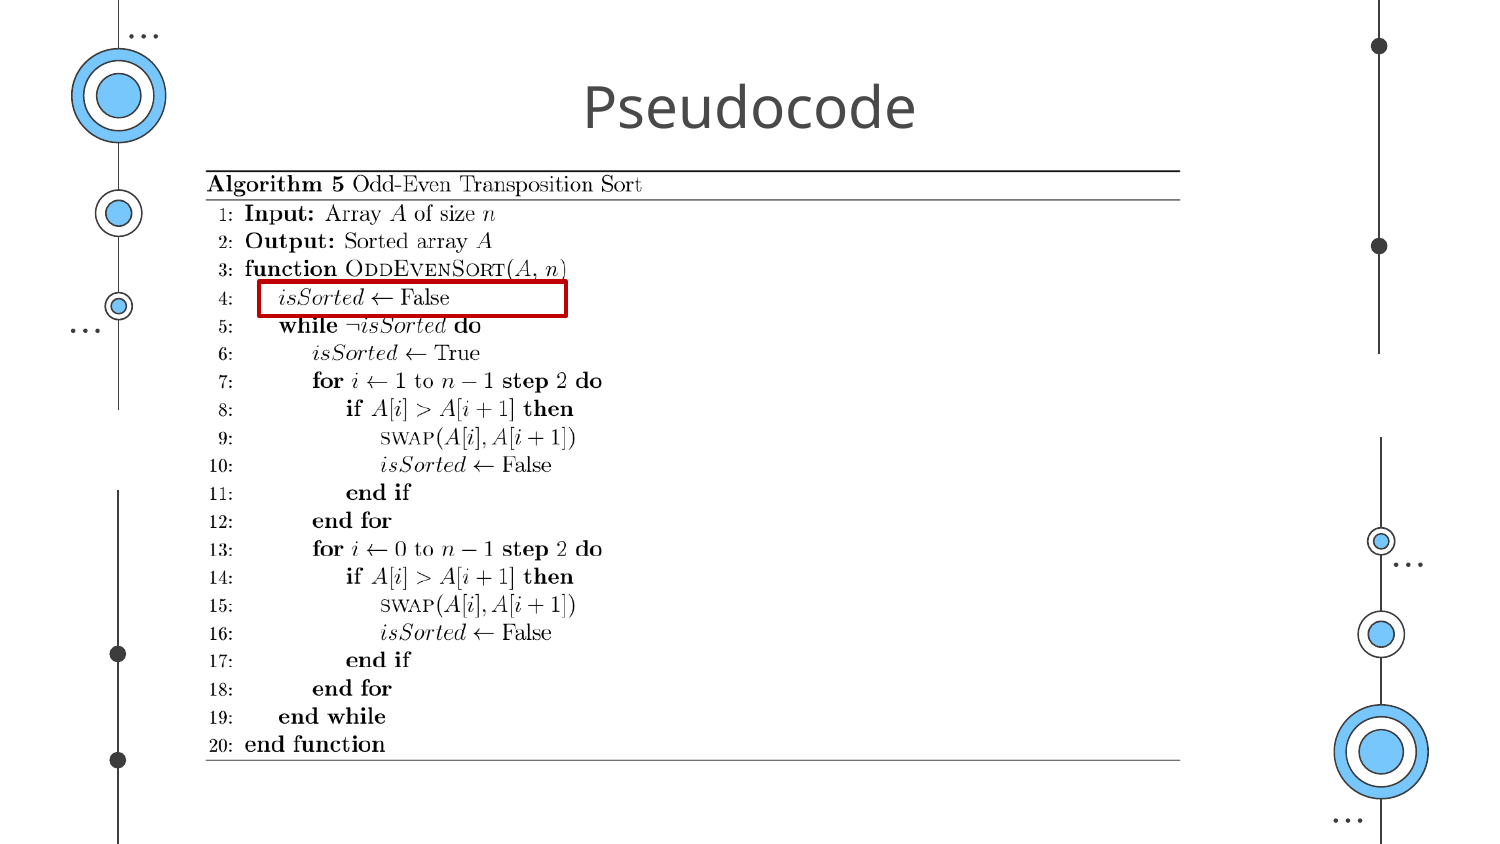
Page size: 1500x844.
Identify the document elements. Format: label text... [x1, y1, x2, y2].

title Pseudocode [299, 55, 1201, 147]
picture [186, 149, 1234, 765]
